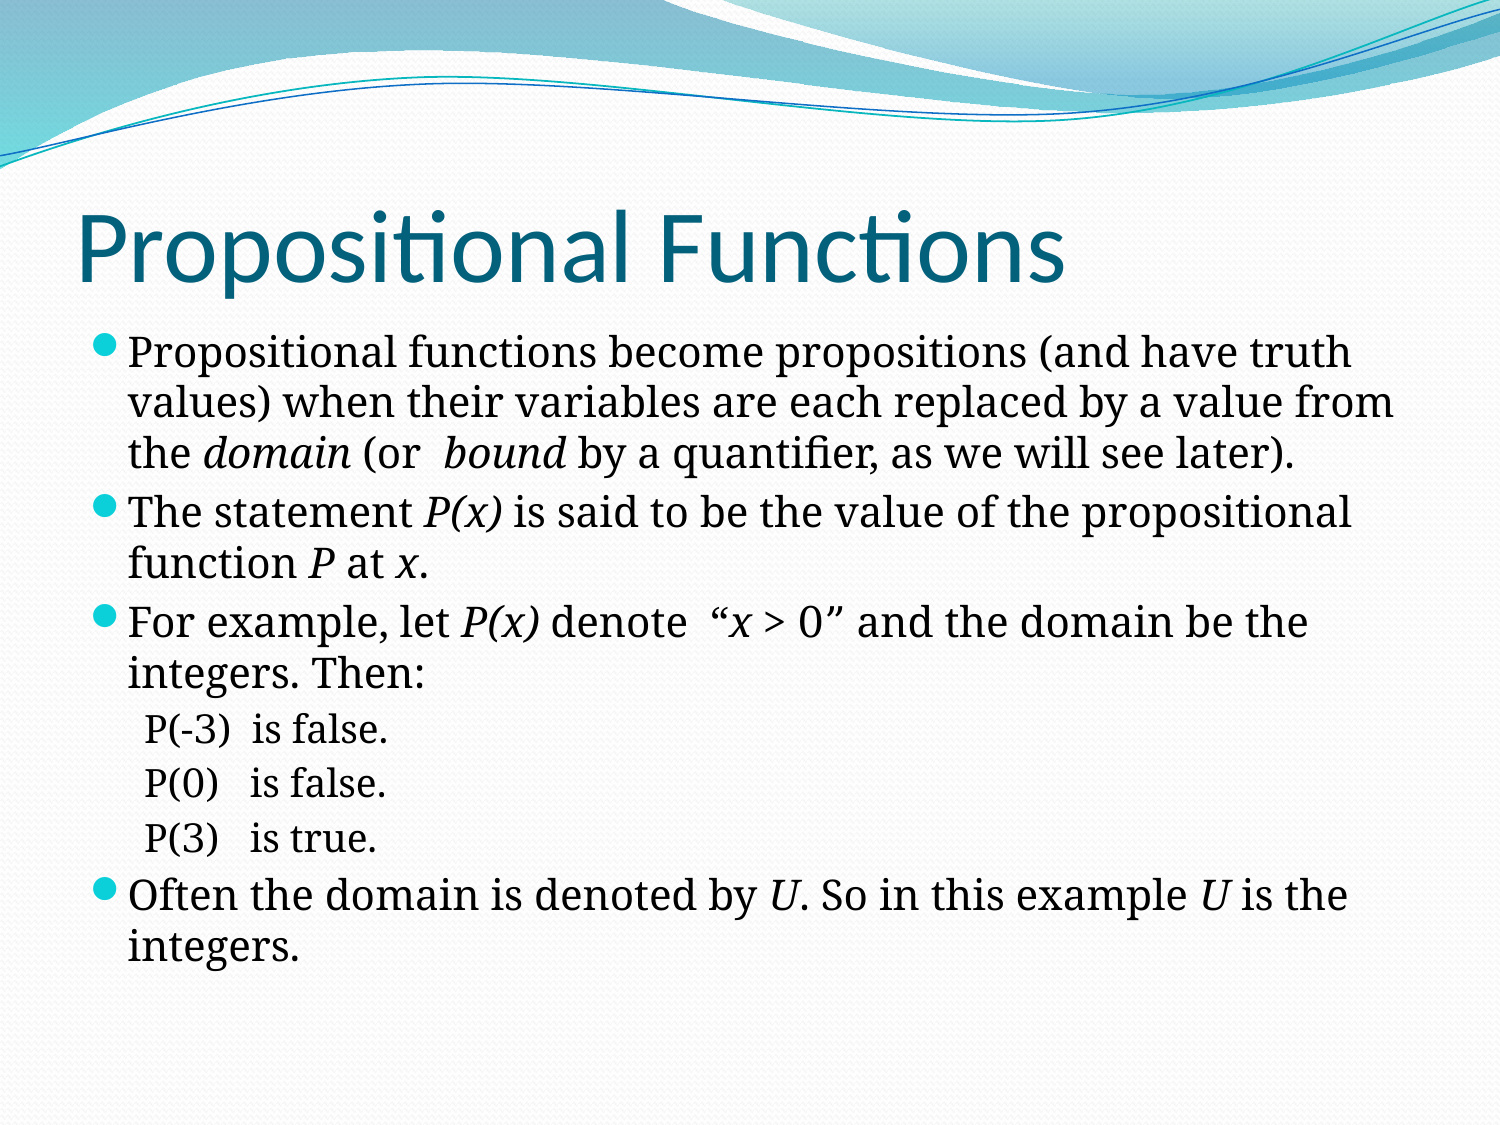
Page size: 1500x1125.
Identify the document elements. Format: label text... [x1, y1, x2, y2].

title Propositional Functions [75, 115, 1425, 303]
list Propositional functions become propositions (and have truth values) when their variables are each replaced by a value from the domain (or bound by a quantifier, as we will see later). The statement P(x) is said to be the value of the propositional function P at x. For example, let P(x) denote “x > 0” and the domain be the integers. Then: P(-3) is false. P(0) is false. P(3) is true. Often the domain is denoted by U. So in this example U is the integers. [75, 317, 1425, 1038]
